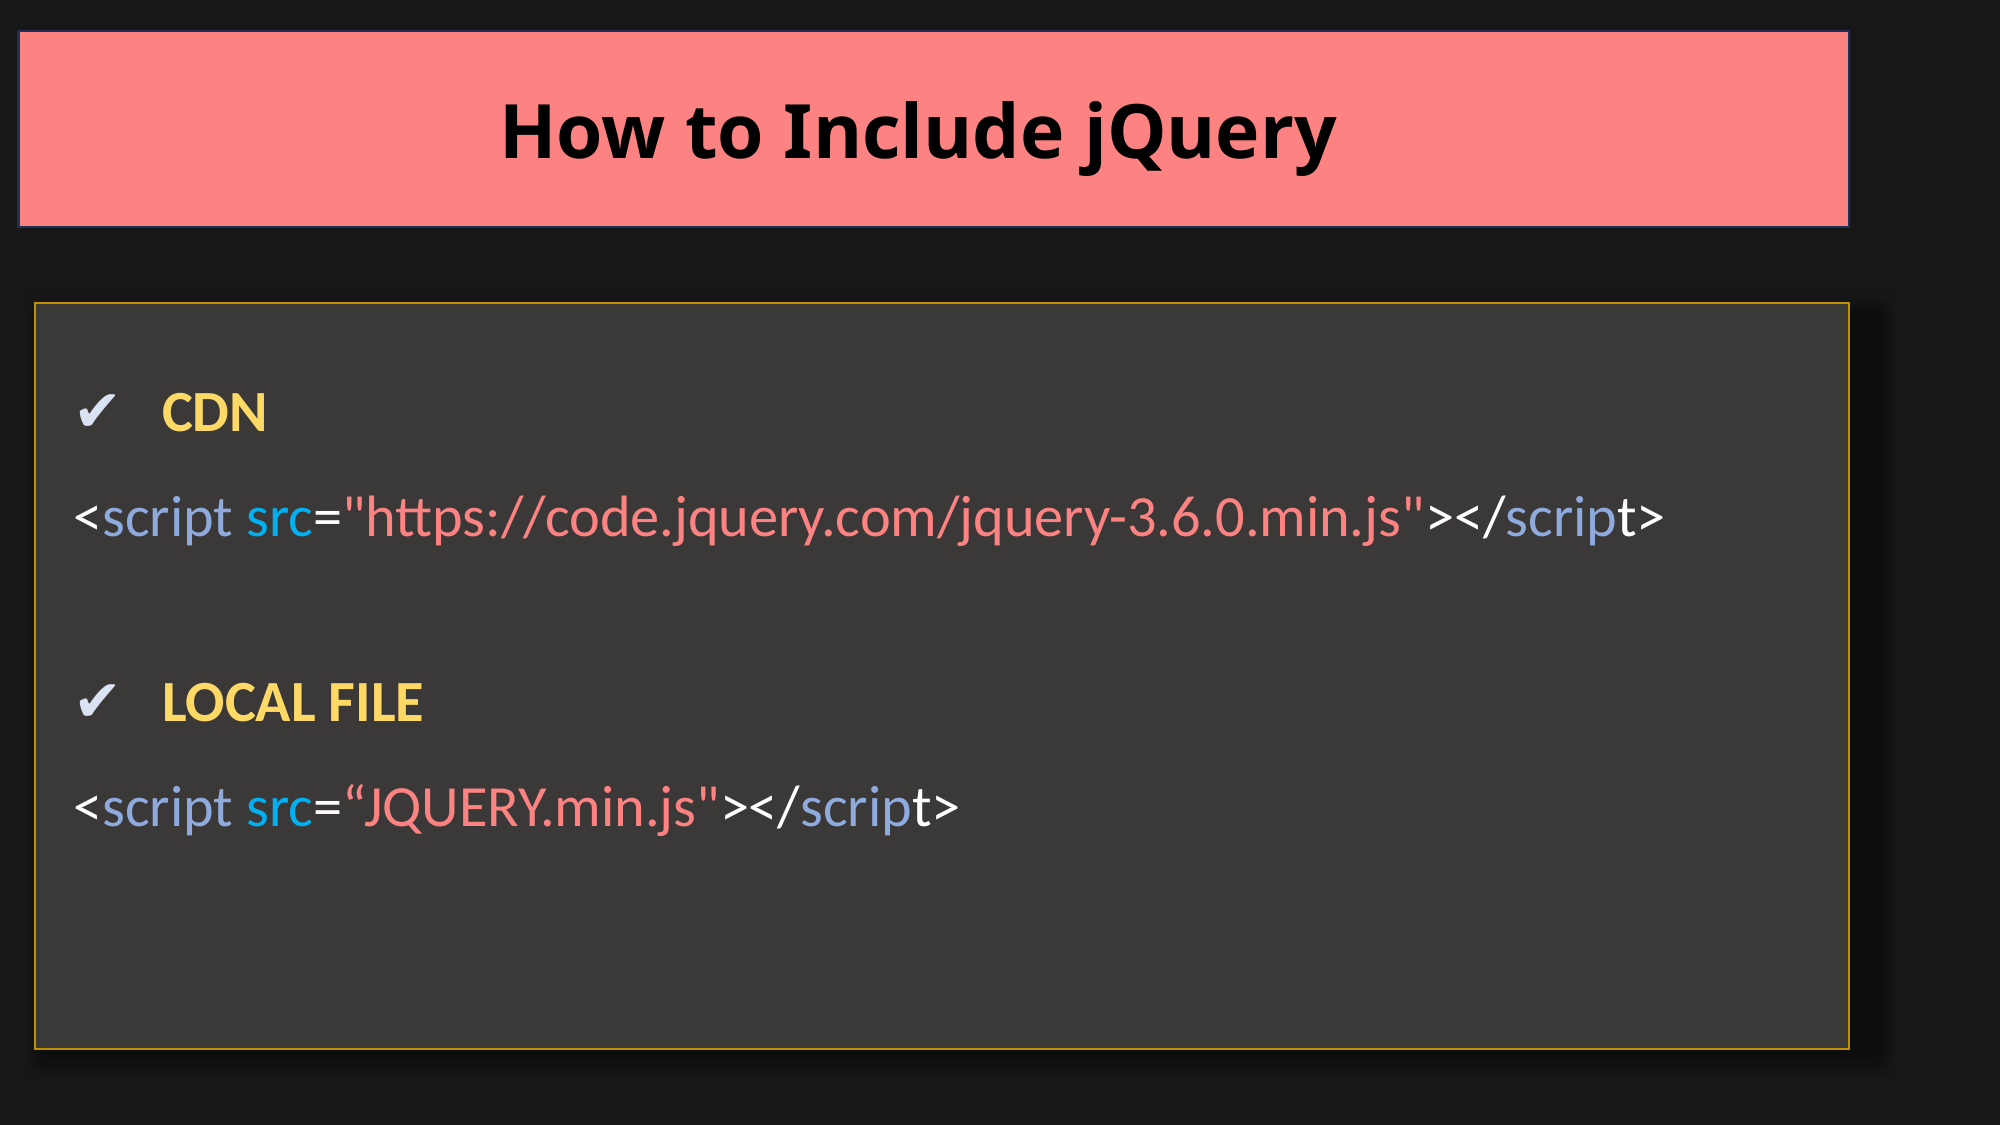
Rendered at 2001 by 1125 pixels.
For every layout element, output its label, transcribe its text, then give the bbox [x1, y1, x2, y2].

text_box ✔ LOCAL FILE <script src=“JQUERY.min.js"></script> [58, 621, 1788, 1056]
text_box [34, 302, 1850, 1050]
text_box How to Include jQuery [484, 75, 1383, 181]
text_box [17, 30, 1850, 228]
text_box ✔ CDN <script src="https://code.jquery.com/jquery-3.6.0.min.js"></script> [58, 330, 1788, 621]
